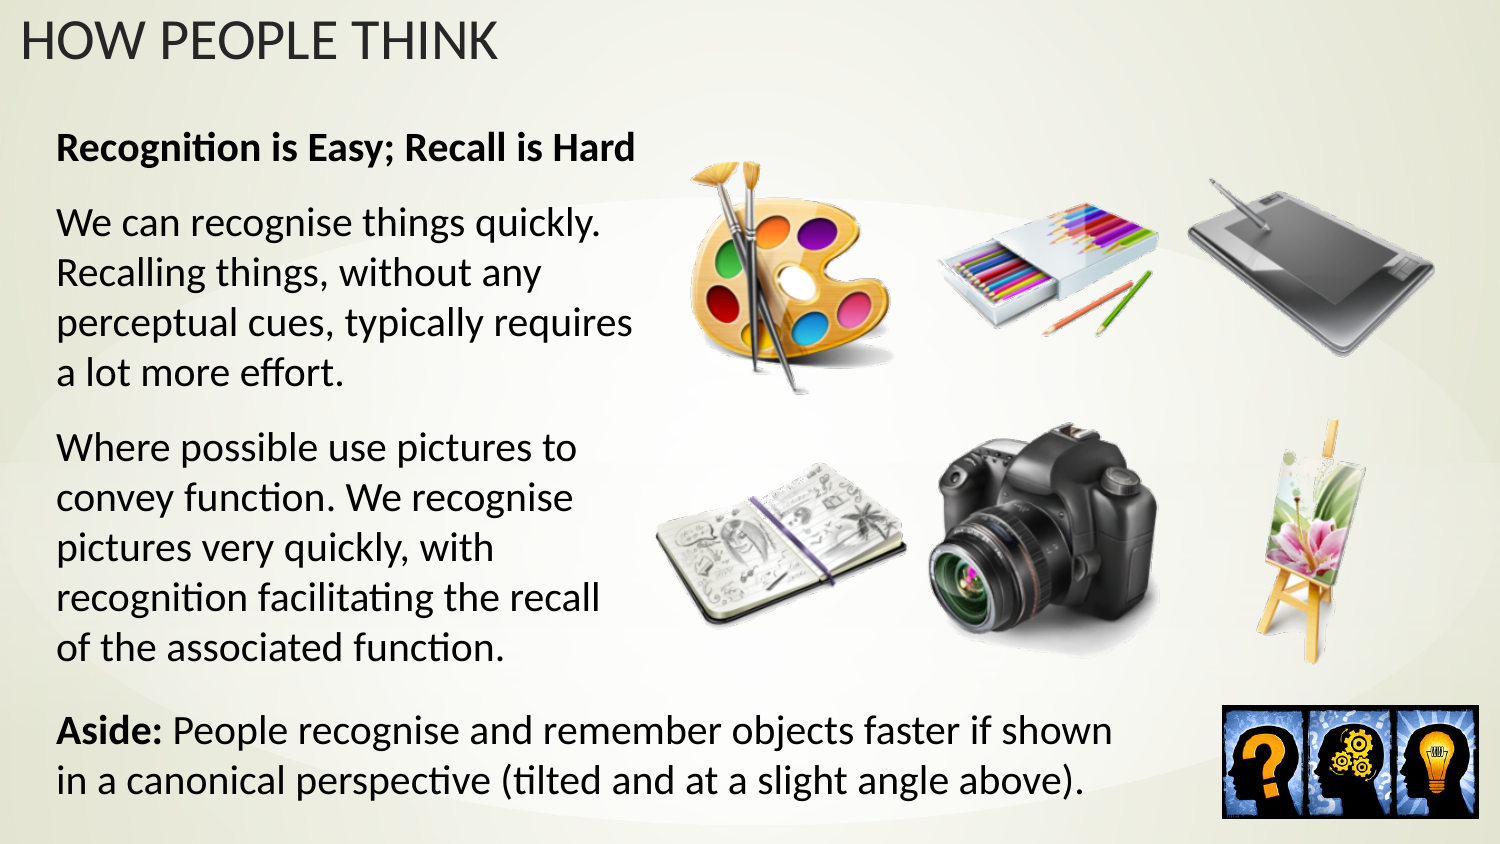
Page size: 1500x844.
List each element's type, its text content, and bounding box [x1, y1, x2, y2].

text_box Aside: People recognise and remember objects faster if shown in a canonical perspective (tilted and at a slight angle above). [41, 695, 1140, 811]
picture [1222, 705, 1479, 819]
text_box Recognition is Easy; Recall is Hard We can recognise things quickly. Recalling things, without any perceptual cues, typically requires a lot more effort. Where possible use pictures to convey function. We recognise pictures very quickly, with recognition facilitating the recall of the associated function. [41, 112, 656, 678]
picture [655, 161, 1437, 665]
